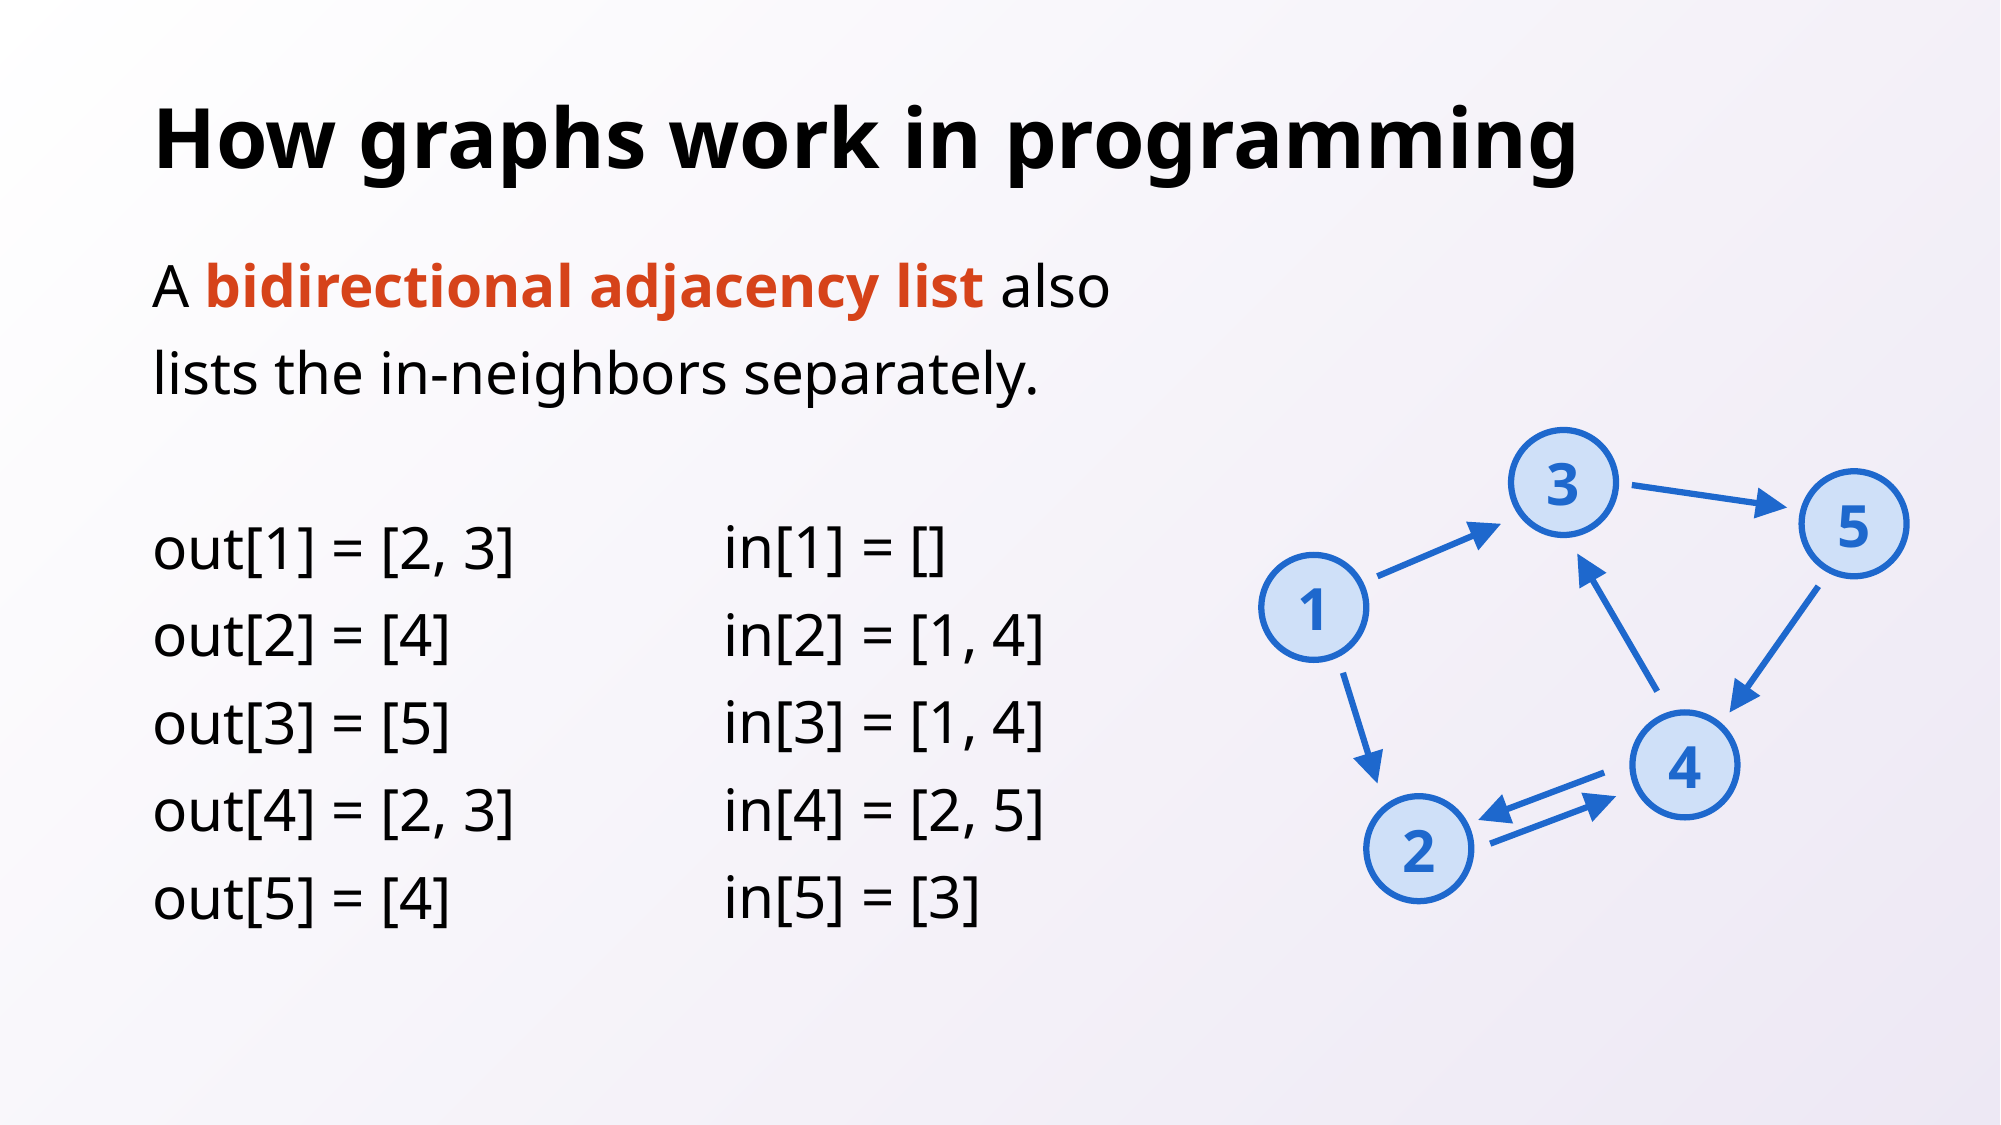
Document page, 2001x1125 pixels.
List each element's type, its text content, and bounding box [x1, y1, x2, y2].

title How graphs work in programming [137, 59, 1863, 224]
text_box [1631, 484, 1788, 509]
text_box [1729, 585, 1819, 713]
text_box 5 [1800, 469, 1909, 578]
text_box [1376, 523, 1502, 577]
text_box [1342, 672, 1378, 784]
text_box 2 [1364, 794, 1473, 903]
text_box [1576, 553, 1658, 692]
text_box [1489, 795, 1617, 845]
text_box 3 [1509, 428, 1618, 537]
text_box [1477, 771, 1605, 821]
list A bidirectional adjacency list also lists the in-neighbors separately. out[1] = [2, 3] out[2] = [4] out[3] = [5] out[4] = [2, 3] out[5] = [4] [137, 223, 1199, 1016]
text_box in[1] = [] in[2] = [1, 4] in[3] = [1, 4] in[4] = [2, 5] in[5] = [3] [708, 485, 1094, 938]
text_box 4 [1630, 710, 1740, 819]
text_box 1 [1259, 553, 1368, 662]
